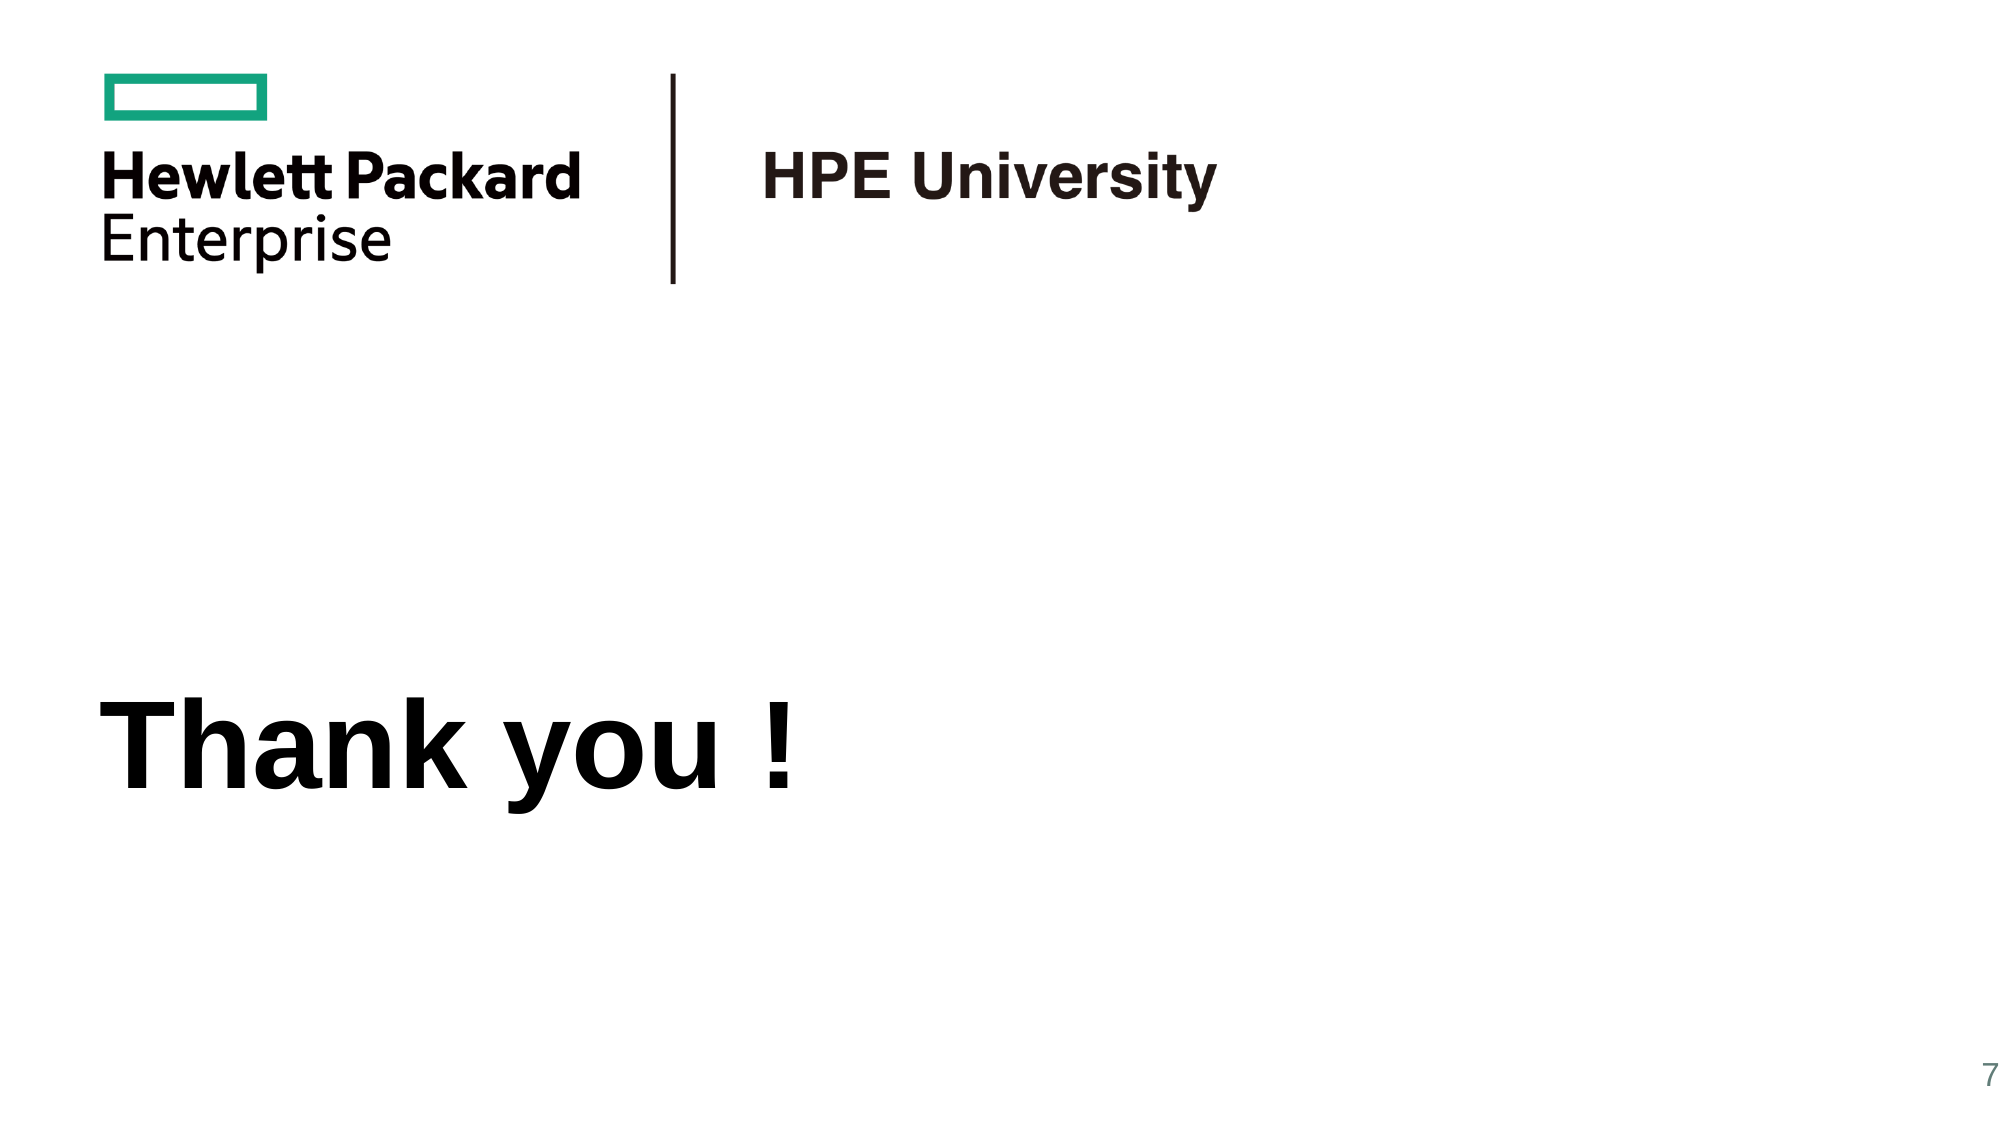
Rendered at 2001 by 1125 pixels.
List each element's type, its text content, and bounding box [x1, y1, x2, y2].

slide_number 7 [1912, 1054, 2000, 1093]
picture [87, 62, 1234, 295]
title Thank you ! [99, 437, 1600, 813]
